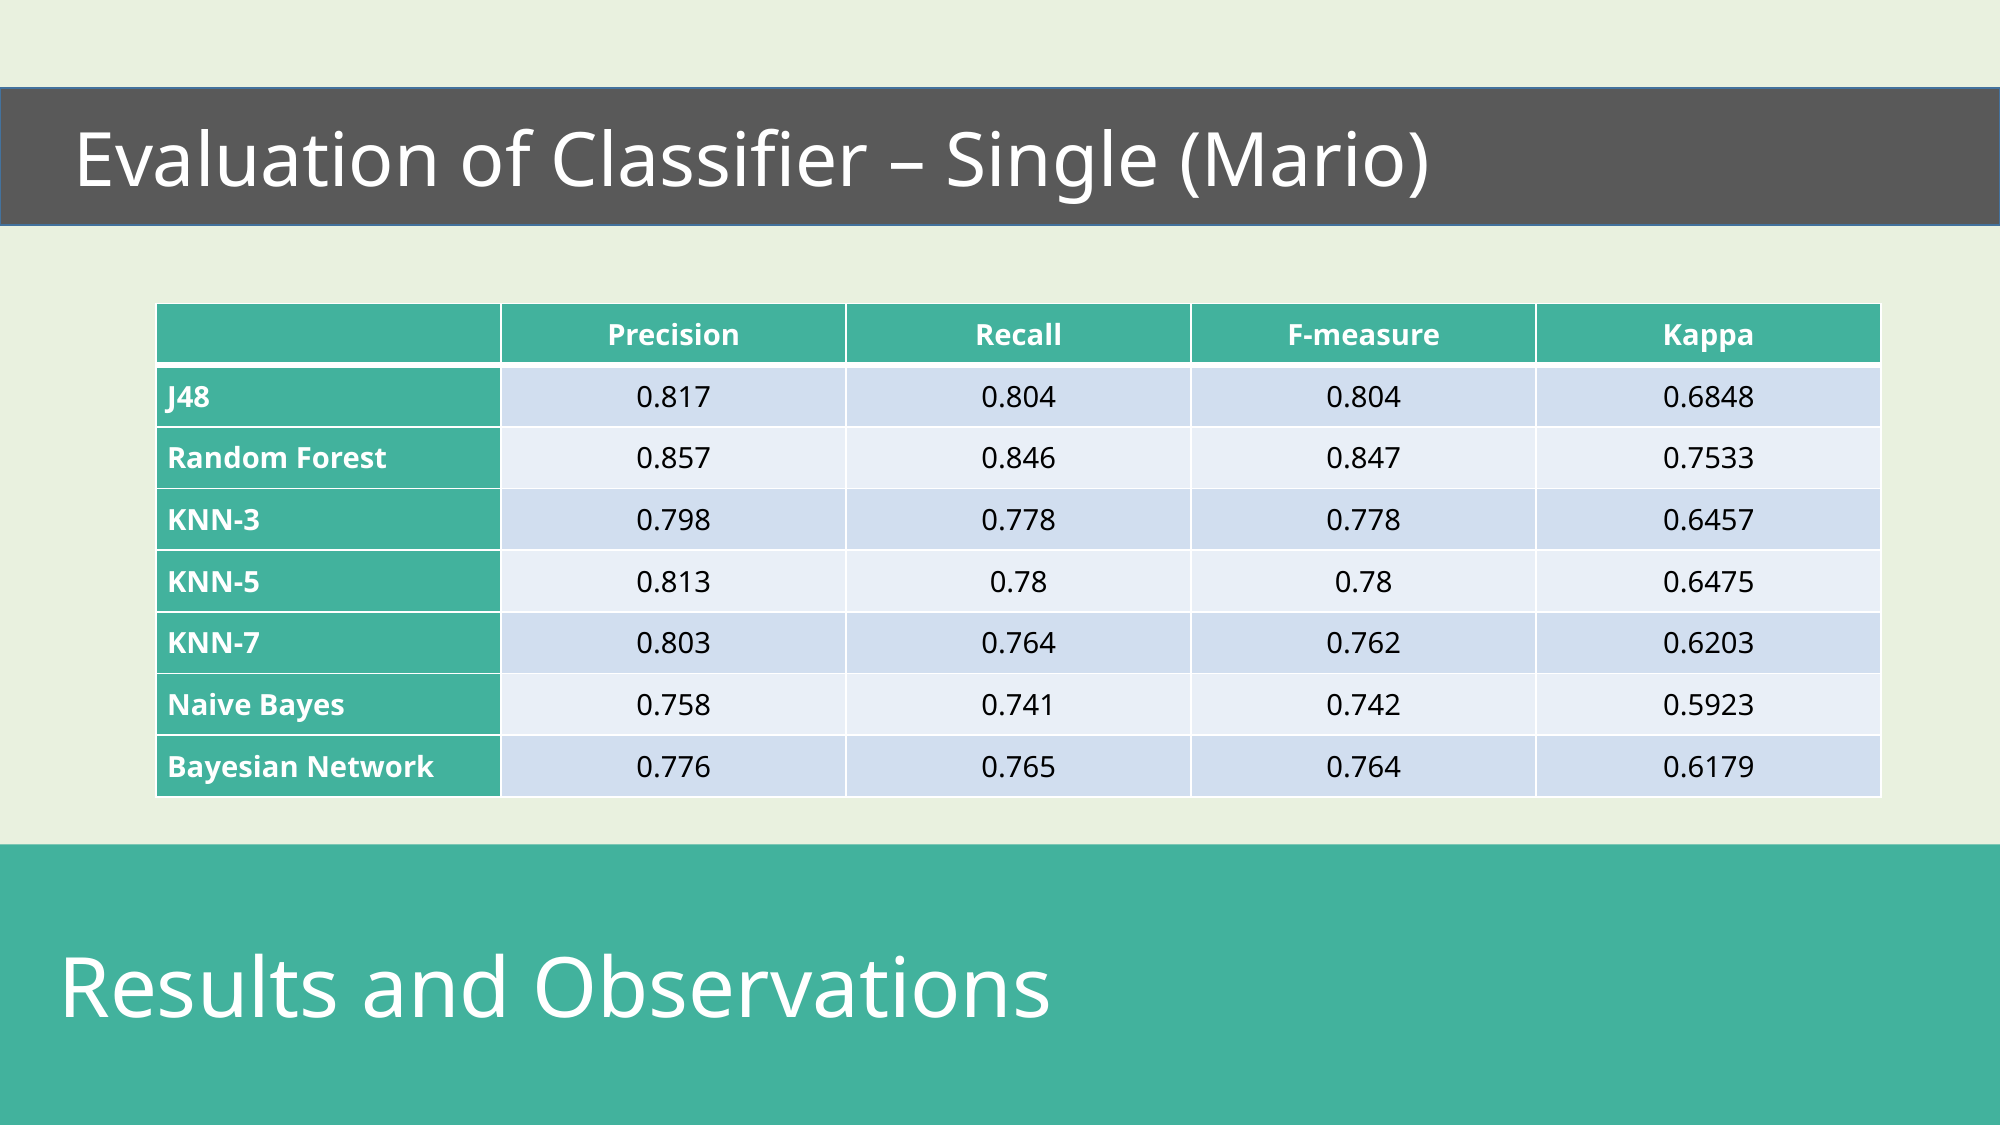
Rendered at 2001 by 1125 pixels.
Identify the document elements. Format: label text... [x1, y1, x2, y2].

table_cell 0.6457 [1537, 489, 1880, 549]
table_header Precision [502, 304, 845, 362]
table_cell 0.857 [502, 428, 845, 488]
table_cell 0.778 [847, 489, 1190, 549]
table_cell 0.776 [502, 736, 845, 796]
table_header Kappa [1537, 304, 1880, 362]
table_cell 0.741 [847, 674, 1190, 734]
table_cell J48 [157, 368, 500, 426]
table_cell Naive Bayes [157, 674, 500, 734]
table_cell 0.804 [1192, 368, 1535, 426]
table_cell 0.764 [847, 613, 1190, 673]
table_cell 0.778 [1192, 489, 1535, 549]
table_cell Bayesian Network [157, 736, 500, 796]
table_cell 0.78 [847, 551, 1190, 611]
table_cell 0.765 [847, 736, 1190, 796]
table_cell 0.804 [847, 368, 1190, 426]
table_header Recall [847, 304, 1190, 362]
table_cell 0.758 [502, 674, 845, 734]
table_cell 0.6475 [1537, 551, 1880, 611]
table_cell 0.817 [502, 368, 845, 426]
text_box Results and Observations [0, 843, 2000, 1125]
table_cell 0.5923 [1537, 674, 1880, 734]
table_cell 0.78 [1192, 551, 1535, 611]
table_cell KNN-7 [157, 613, 500, 673]
table_cell KNN-3 [157, 489, 500, 549]
table_header F-measure [1192, 304, 1535, 362]
table_cell 0.798 [502, 489, 845, 549]
table_cell KNN-5 [157, 551, 500, 611]
table_header [157, 304, 500, 362]
table_cell 0.742 [1192, 674, 1535, 734]
table_cell Random Forest [157, 428, 500, 488]
table_cell 0.6848 [1537, 368, 1880, 426]
table_cell 0.813 [502, 551, 845, 611]
table_cell 0.764 [1192, 736, 1535, 796]
table_cell 0.6179 [1537, 736, 1880, 796]
table_cell 0.7533 [1537, 428, 1880, 488]
text_box Evaluation of Classifier – Single (Mario) [0, 87, 2000, 226]
table_cell 0.803 [502, 613, 845, 673]
table_cell 0.847 [1192, 428, 1535, 488]
table_cell 0.846 [847, 428, 1190, 488]
table_cell 0.762 [1192, 613, 1535, 673]
table_cell 0.6203 [1537, 613, 1880, 673]
